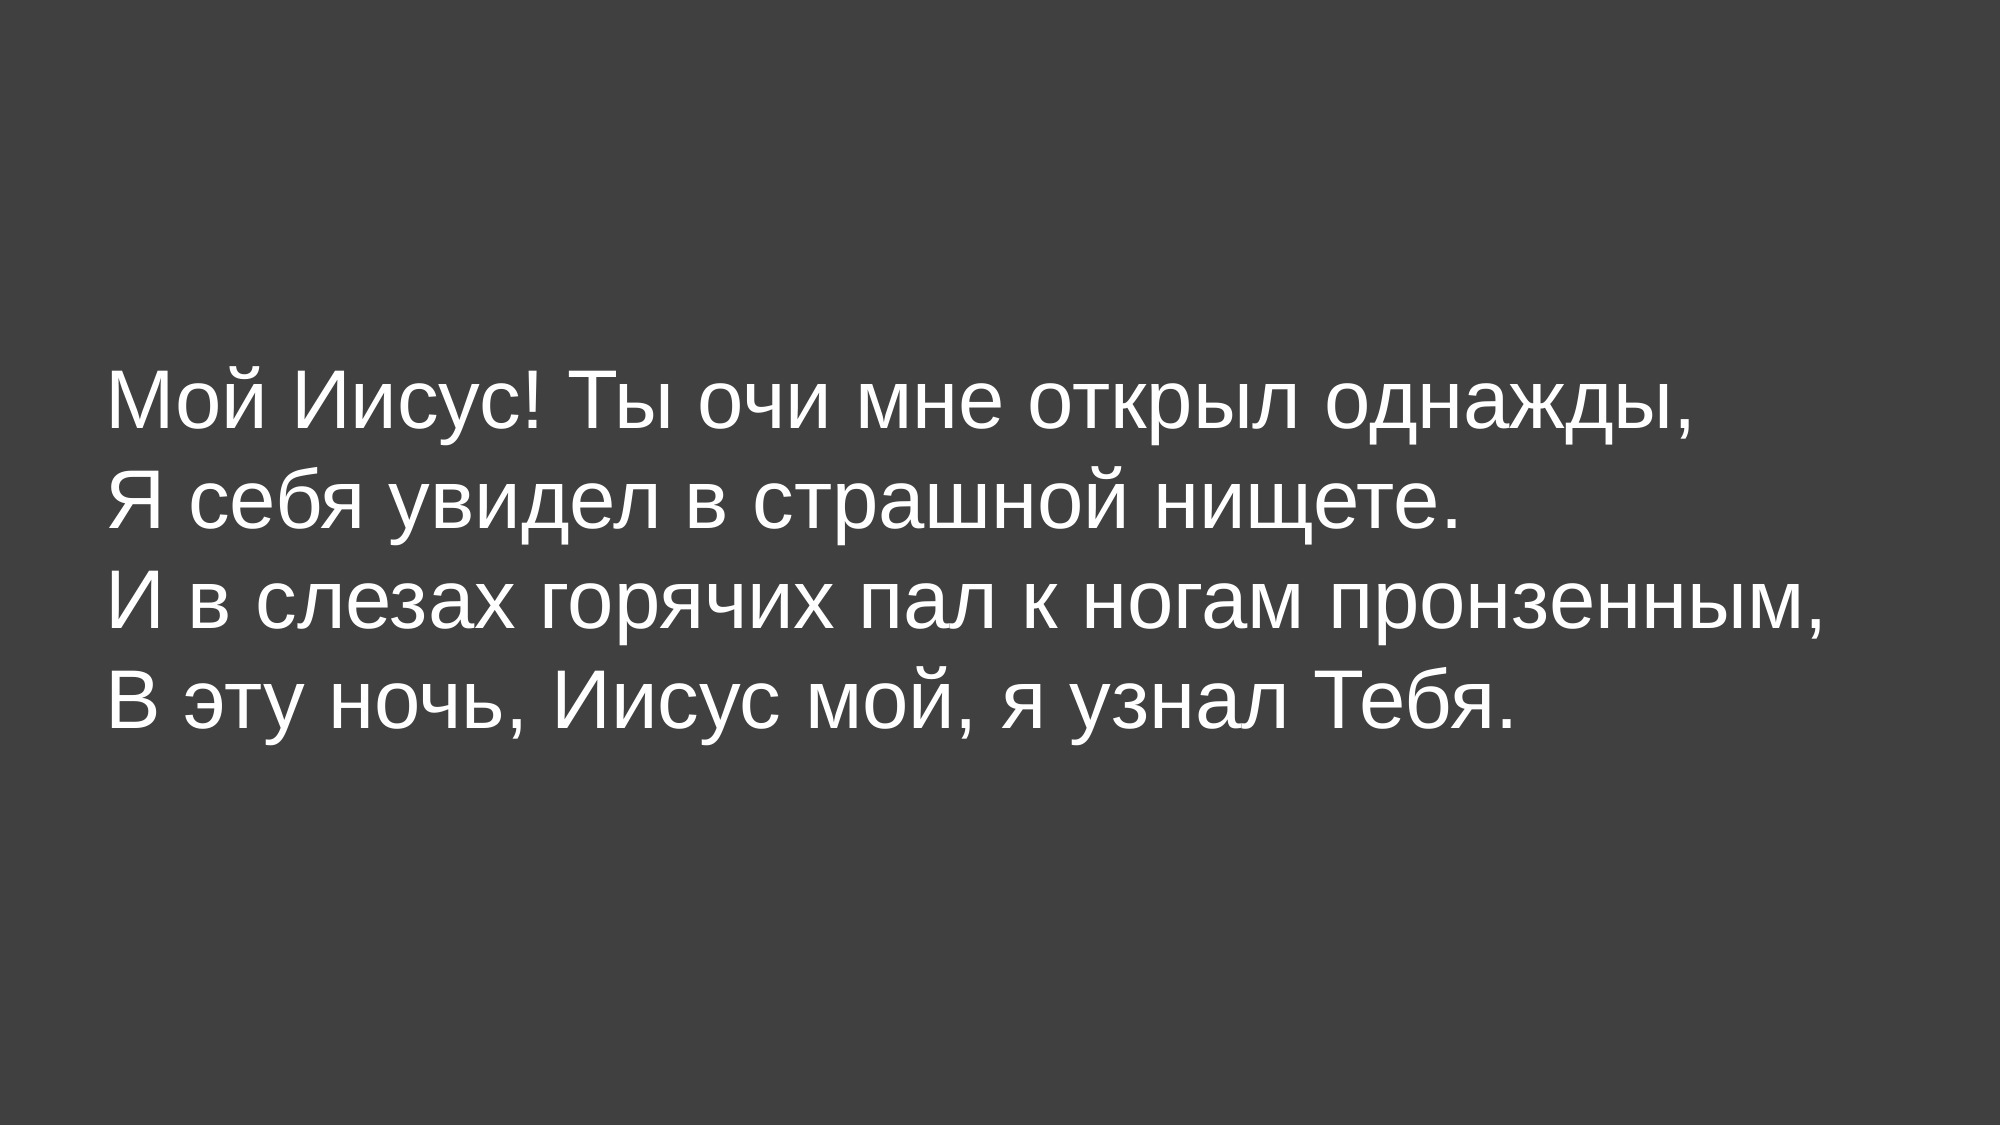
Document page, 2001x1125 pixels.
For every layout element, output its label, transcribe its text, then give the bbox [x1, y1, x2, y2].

text_box Мой Иисус! Ты очи мне открыл однажды, Я себя увидел в страшной нищете. И в слезах горячих пал к ногам пронзенным, В эту ночь, Иисус мой, я узнал Тебя. [89, 137, 1968, 1053]
